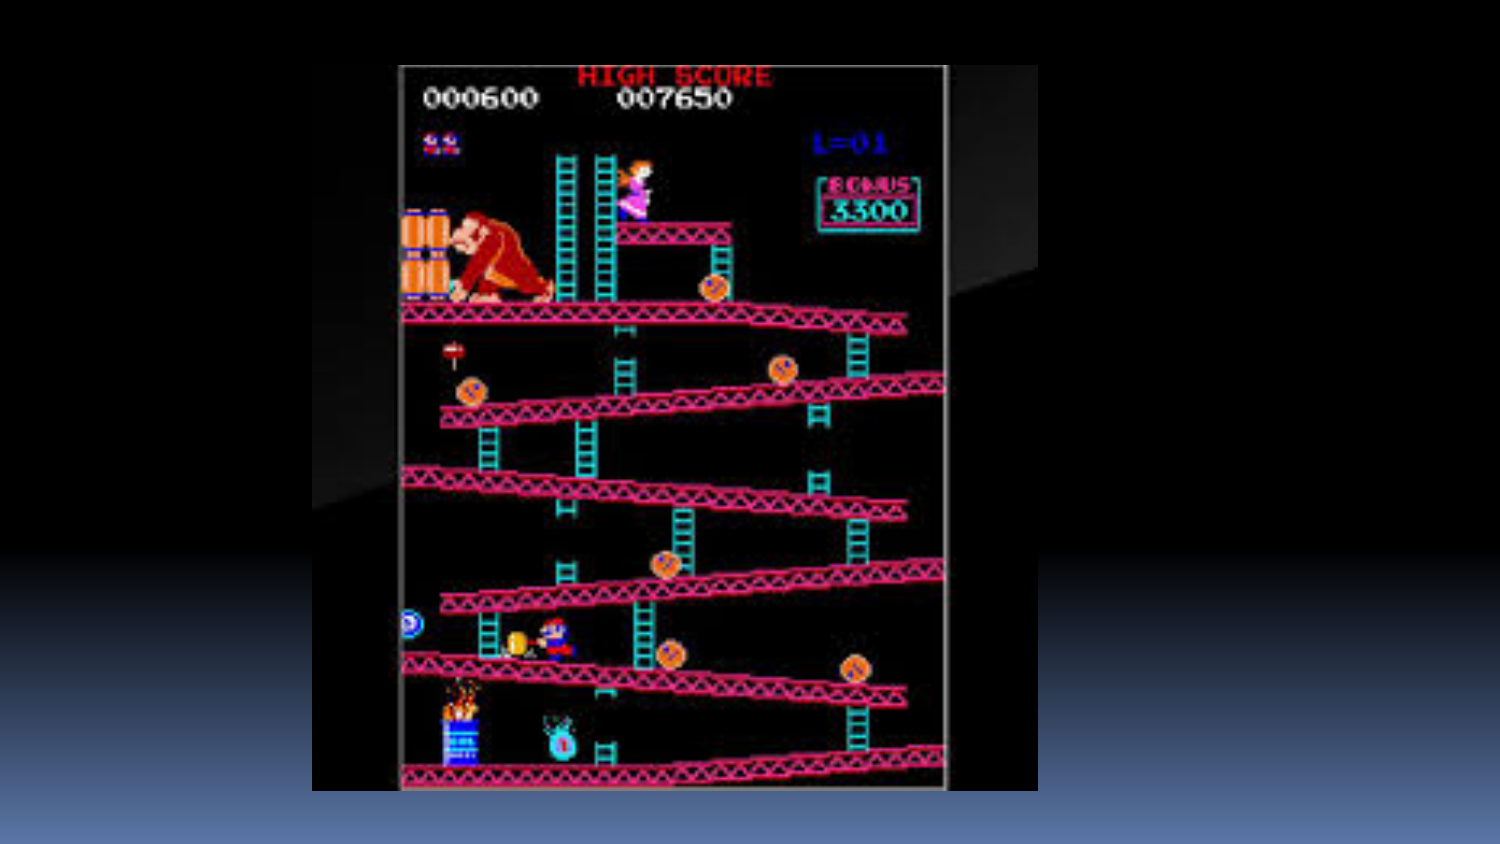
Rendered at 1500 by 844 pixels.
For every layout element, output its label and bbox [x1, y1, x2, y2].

picture [312, 65, 1038, 792]
